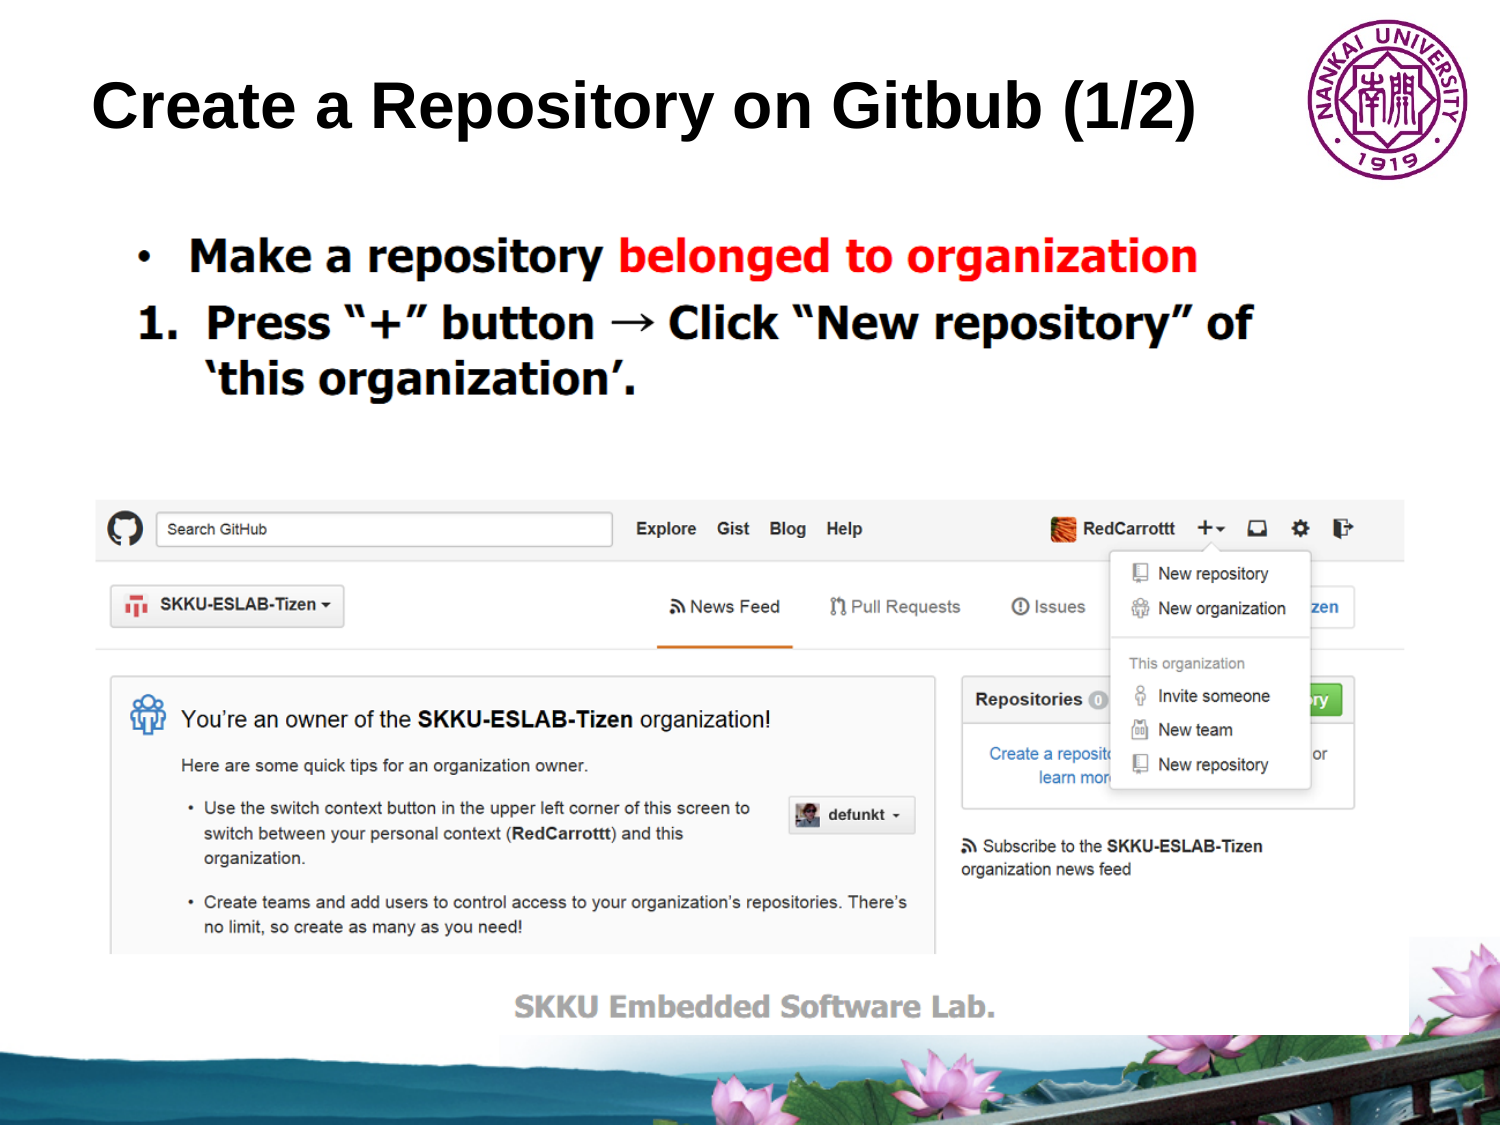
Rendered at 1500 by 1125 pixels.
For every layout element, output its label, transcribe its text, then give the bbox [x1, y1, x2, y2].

picture [0, 0, 1500, 1125]
title Create a Repository on Gitbub (1/2) [76, 54, 1424, 149]
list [91, 219, 1409, 1036]
